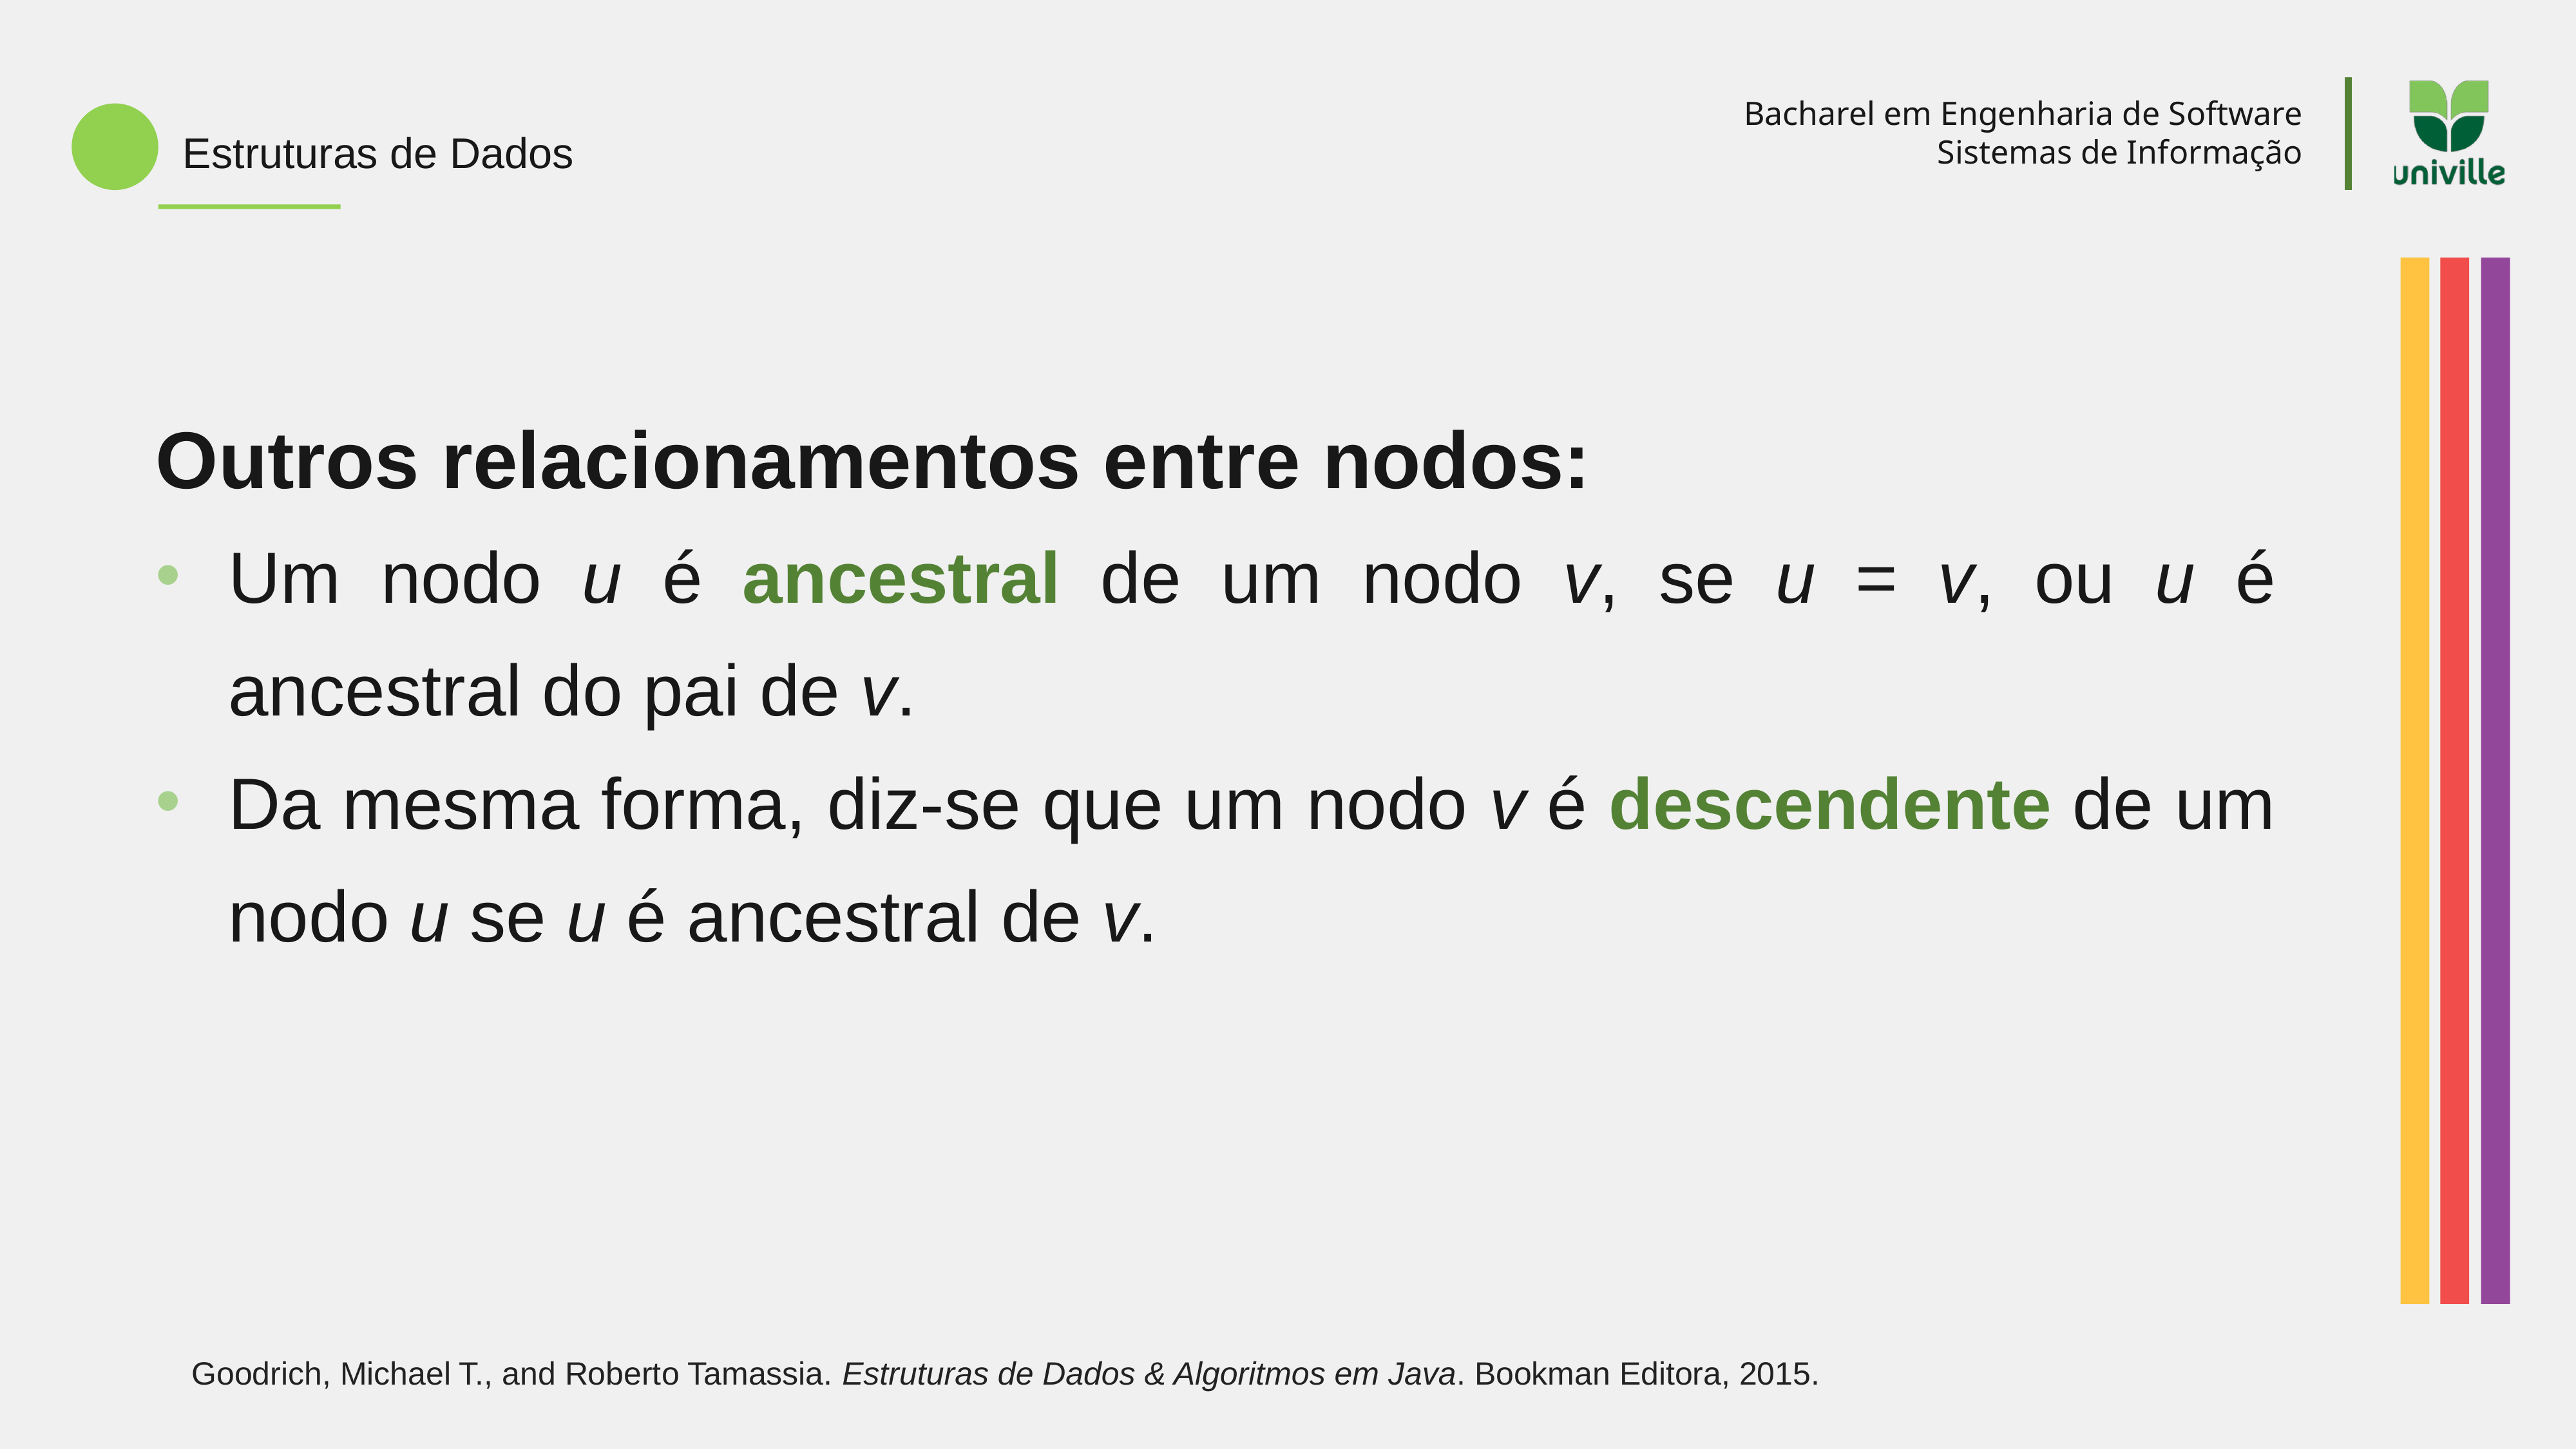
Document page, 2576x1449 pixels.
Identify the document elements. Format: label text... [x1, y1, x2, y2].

text_box [158, 204, 341, 209]
text_box [72, 103, 158, 191]
picture [2394, 77, 2504, 188]
text_box Outros relacionamentos entre nodos: Um nodo u é ancestral de um nodo v, se u = v, ou u é ancestral do pai de v. Da mesma forma, diz-se que um nodo v é descendente de um nodo u se u é ancestral de v. [146, 374, 2285, 961]
text_box Bacharel em Engenharia de Software Sistemas de Informação [1734, 88, 2313, 176]
text_box Estruturas de Dados [173, 120, 1724, 182]
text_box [2400, 257, 2510, 1305]
text_box Goodrich, Michael T., and Roberto Tamassia. Estruturas de Dados & Algoritmos em Java. Bookman Editora, 2015. [182, 1348, 1830, 1396]
